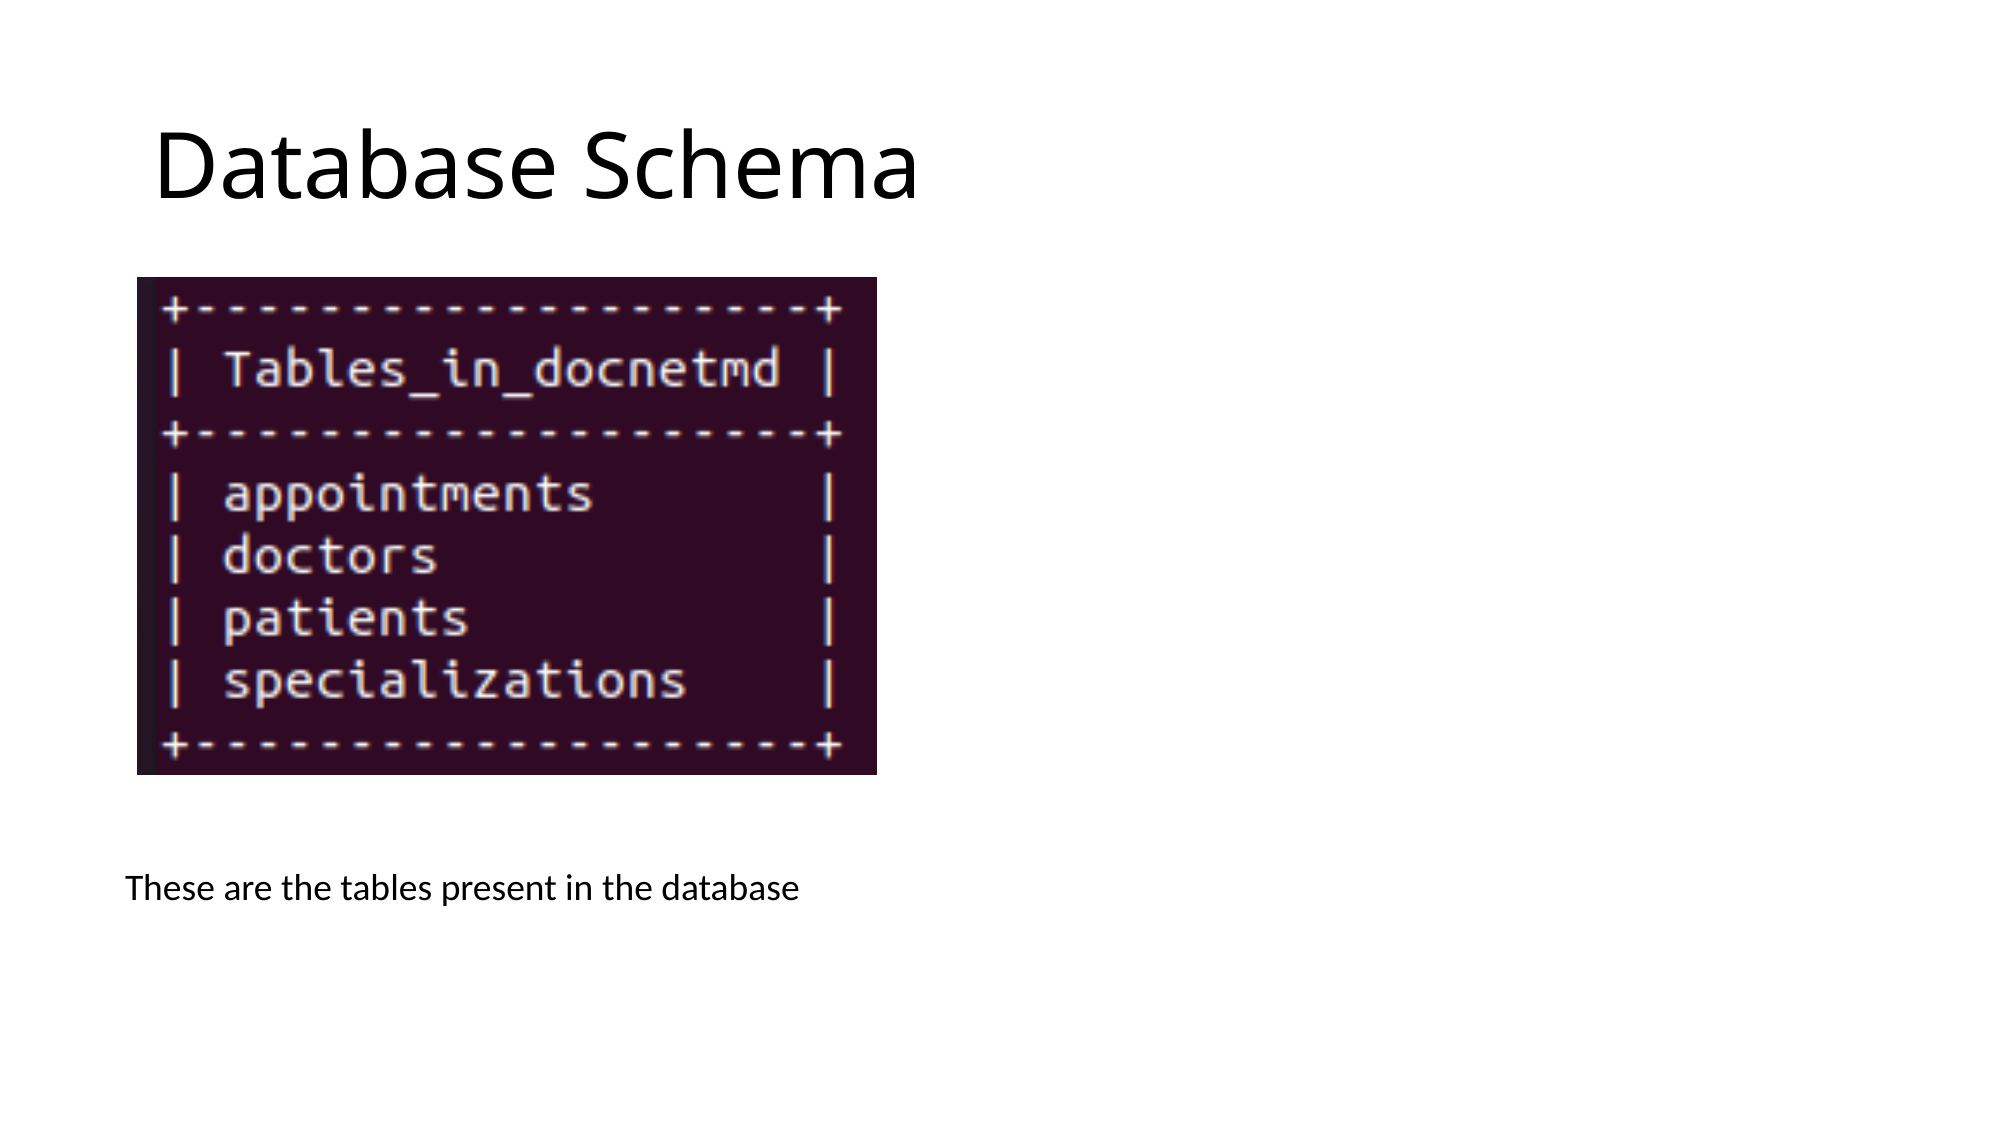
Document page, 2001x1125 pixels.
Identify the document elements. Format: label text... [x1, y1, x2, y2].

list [137, 277, 877, 775]
text_box These are the tables present in the database [110, 855, 955, 915]
title Database Schema [137, 59, 1863, 278]
